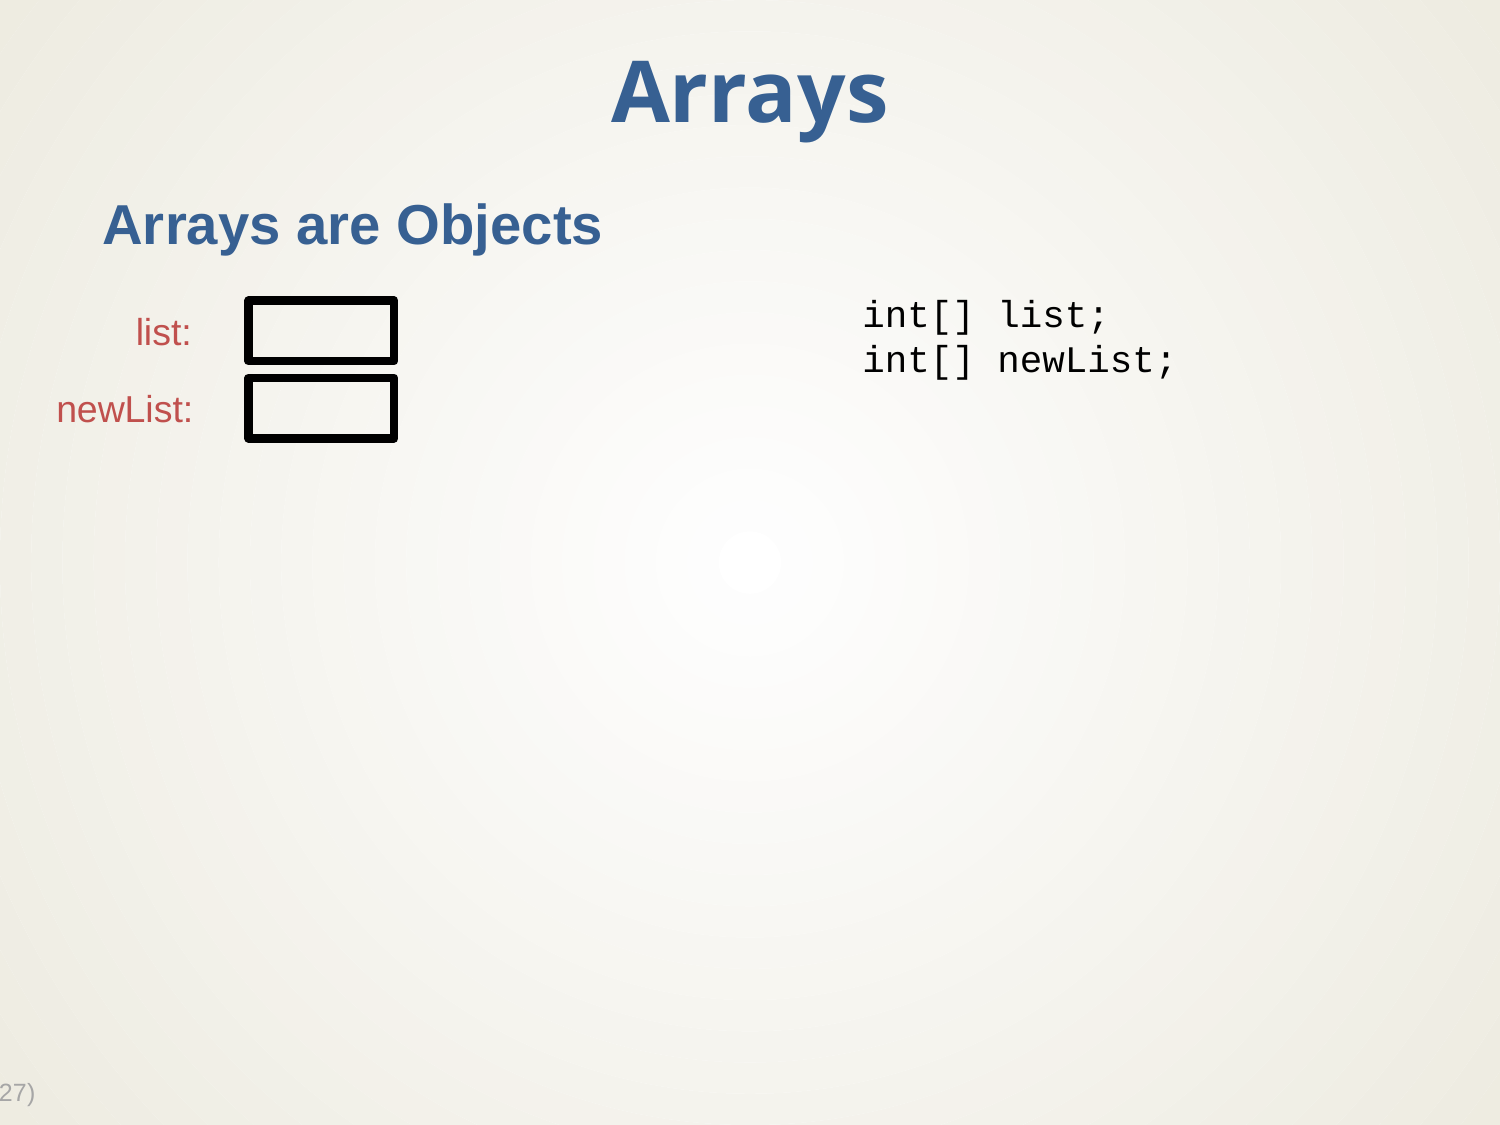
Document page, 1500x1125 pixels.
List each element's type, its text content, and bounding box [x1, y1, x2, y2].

text_box int[] list; int[] newList; [847, 282, 1193, 388]
list Arrays are Objects [56, 187, 1444, 1036]
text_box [156, 300, 395, 362]
title Arrays [0, 24, 1500, 166]
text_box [76, 377, 395, 439]
